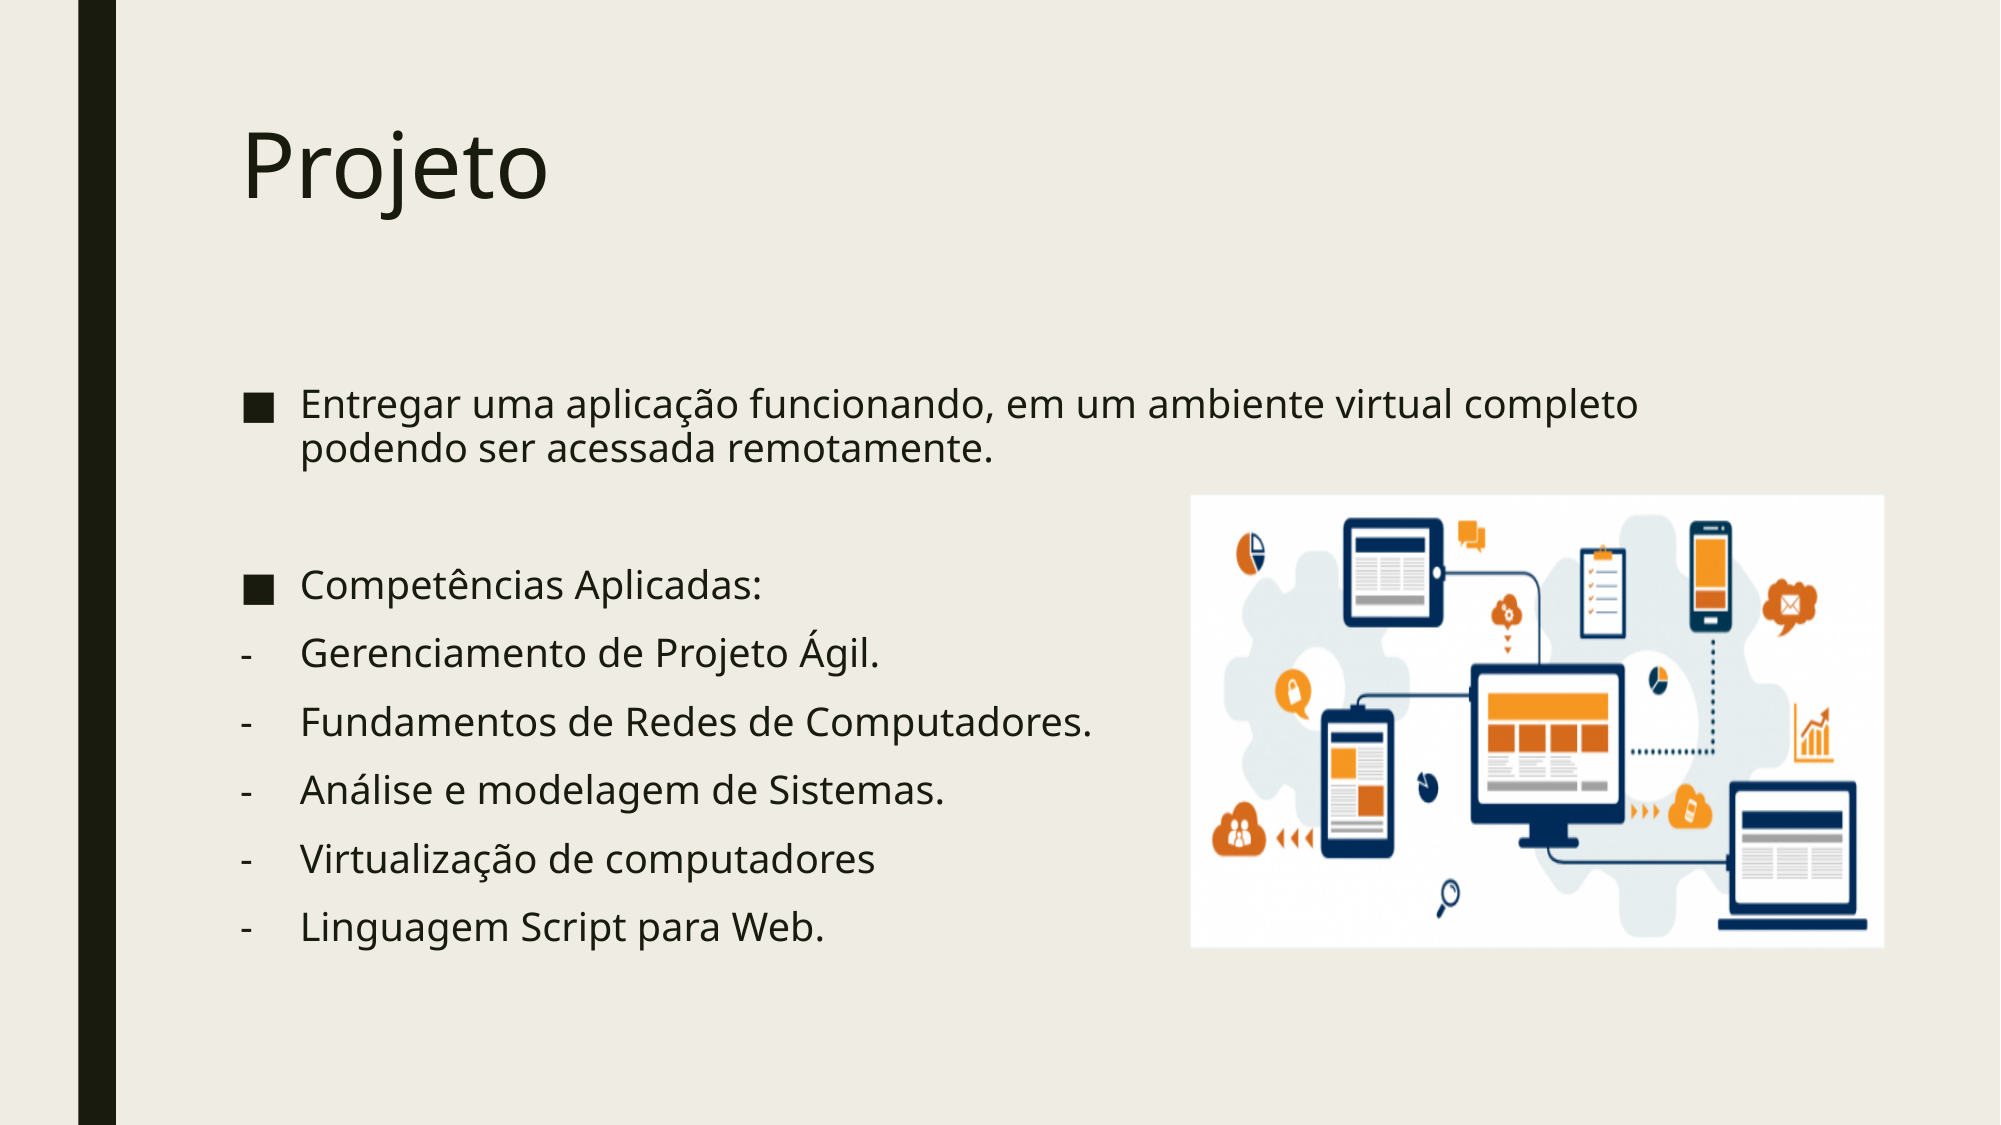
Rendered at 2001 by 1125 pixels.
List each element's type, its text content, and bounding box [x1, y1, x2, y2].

picture [1190, 494, 1885, 949]
list Entregar uma aplicação funcionando, em um ambiente virtual completo podendo ser acessada remotamente. Competências Aplicadas: Gerenciamento de Projeto Ágil. Fundamentos de Redes de Computadores. Análise e modelagem de Sistemas. Virtualização de computadores Linguagem Script para Web. [225, 375, 1800, 963]
title Projeto [225, 112, 1800, 357]
